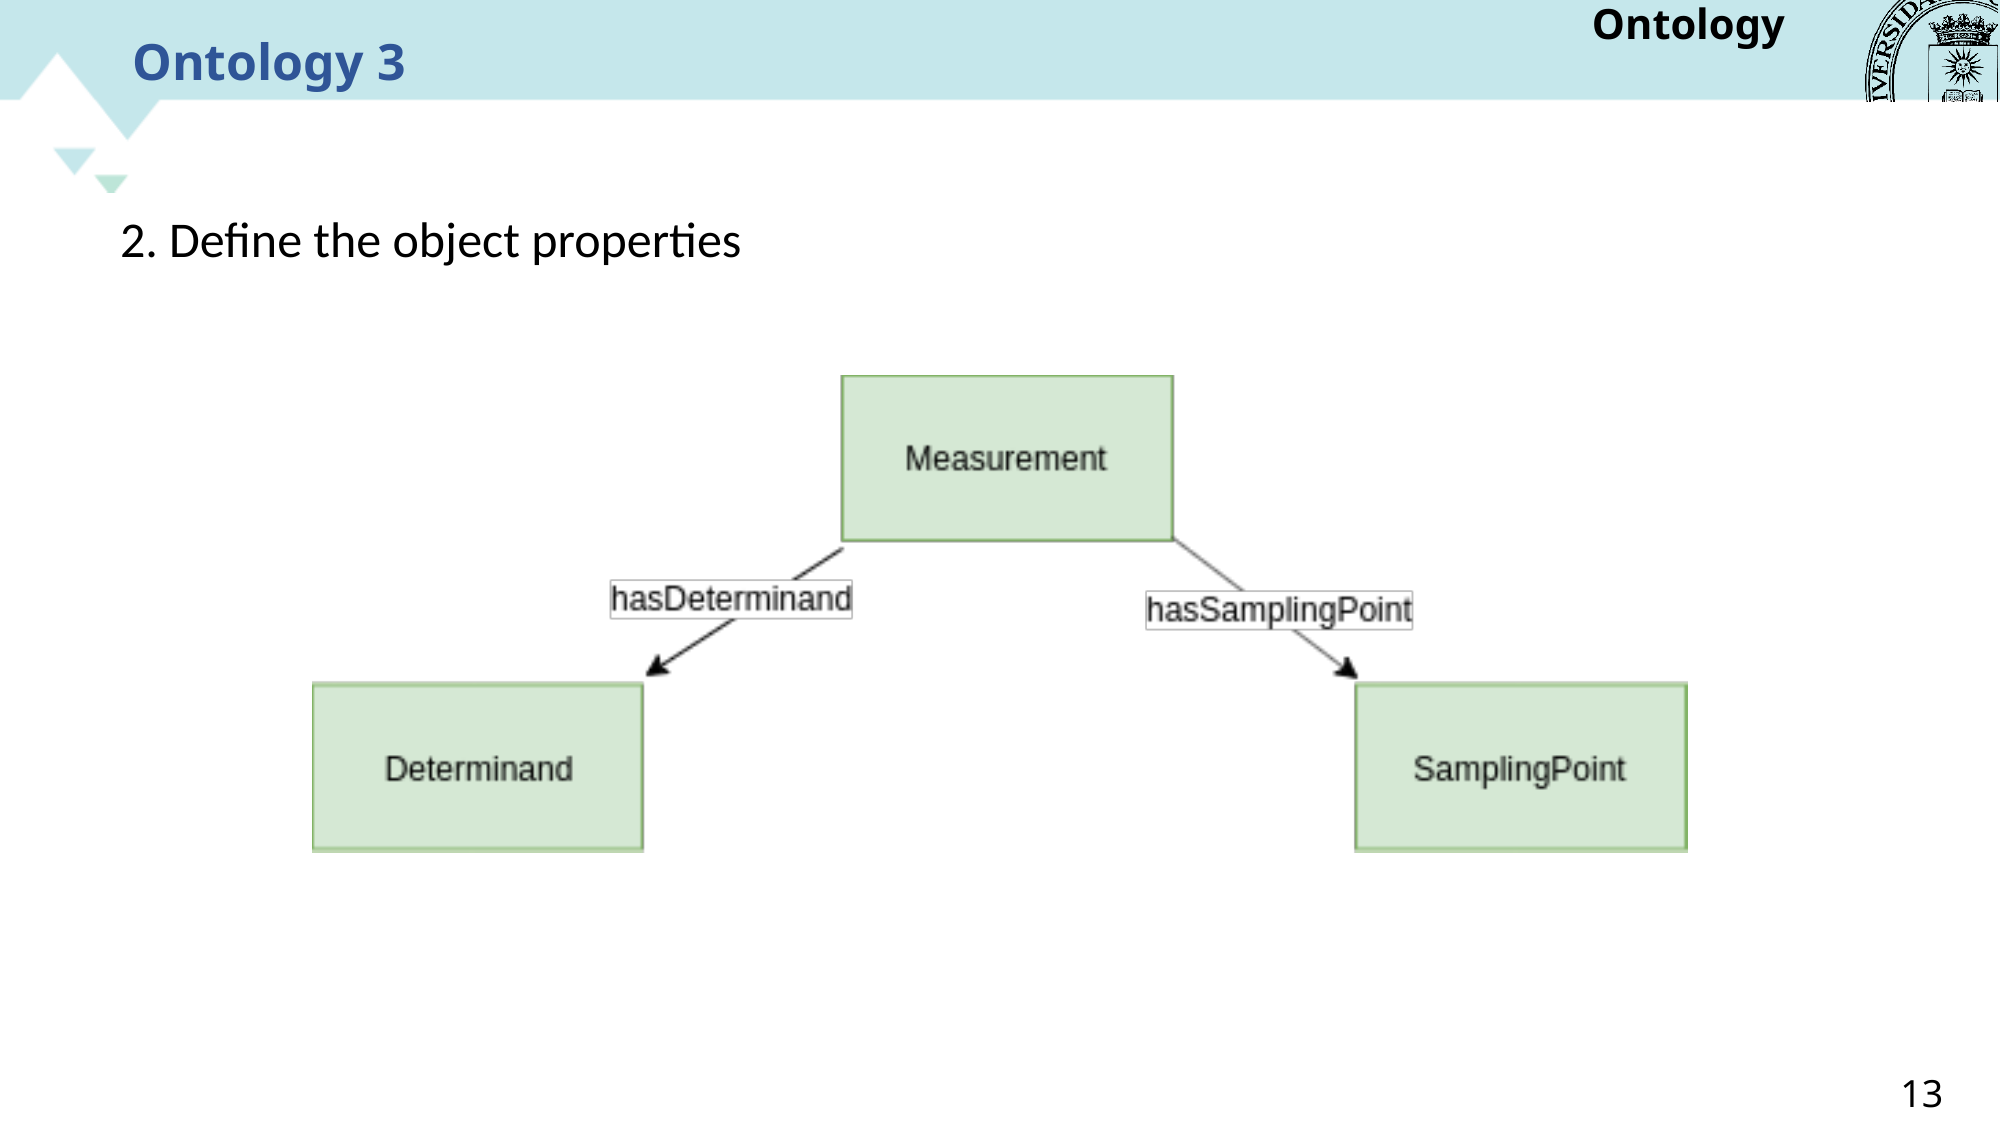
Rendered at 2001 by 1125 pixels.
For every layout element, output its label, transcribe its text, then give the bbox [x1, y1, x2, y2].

text_box 2. Define the object properties [105, 199, 770, 275]
text_box Ontology [1576, 0, 2000, 65]
text_box Ontology 3 [117, 22, 1194, 107]
slide_number 13 [1508, 1065, 1959, 1125]
picture [0, 0, 2000, 193]
picture [312, 375, 1688, 854]
